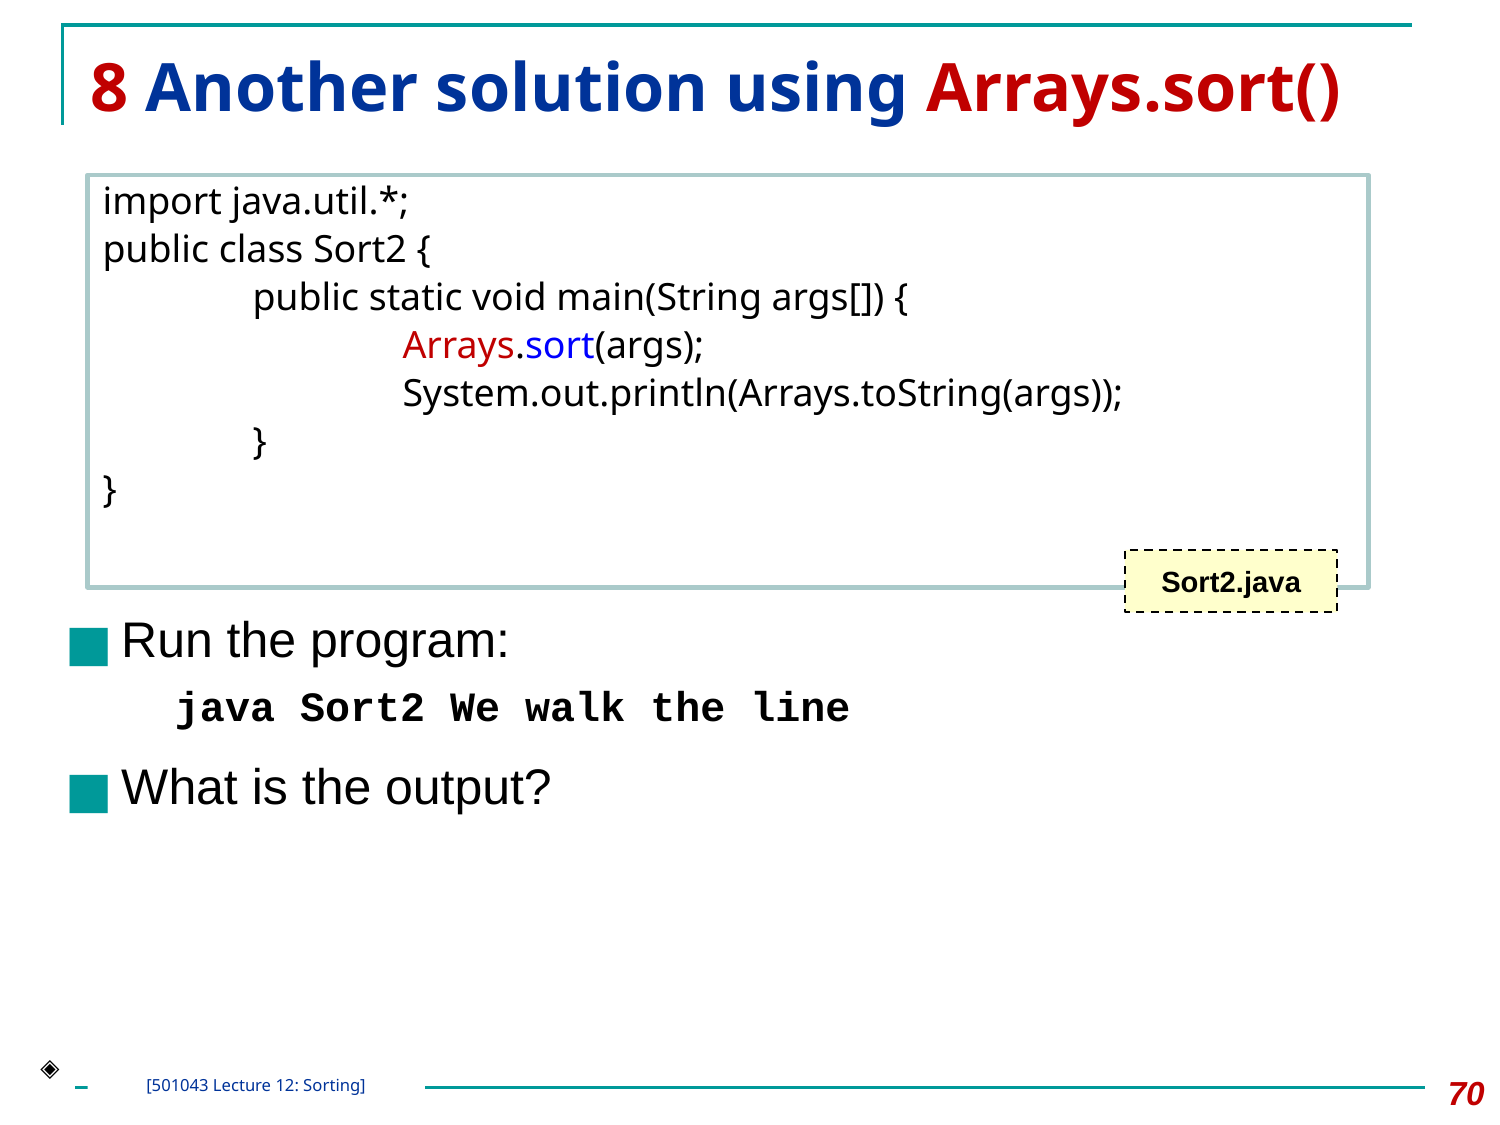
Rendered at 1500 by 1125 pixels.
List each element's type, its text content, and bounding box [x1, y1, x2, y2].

slide_number ‹#› [1400, 1065, 1500, 1125]
text_box ◈ [24, 1050, 75, 1083]
text_box [501043 Lecture 12: Sorting] [87, 1074, 425, 1100]
title 8 Another solution using Arrays.sort() [75, 37, 1425, 188]
list Run the program: java Sort2 We walk the line What is the output? [50, 600, 1450, 888]
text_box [87, 174, 1369, 613]
